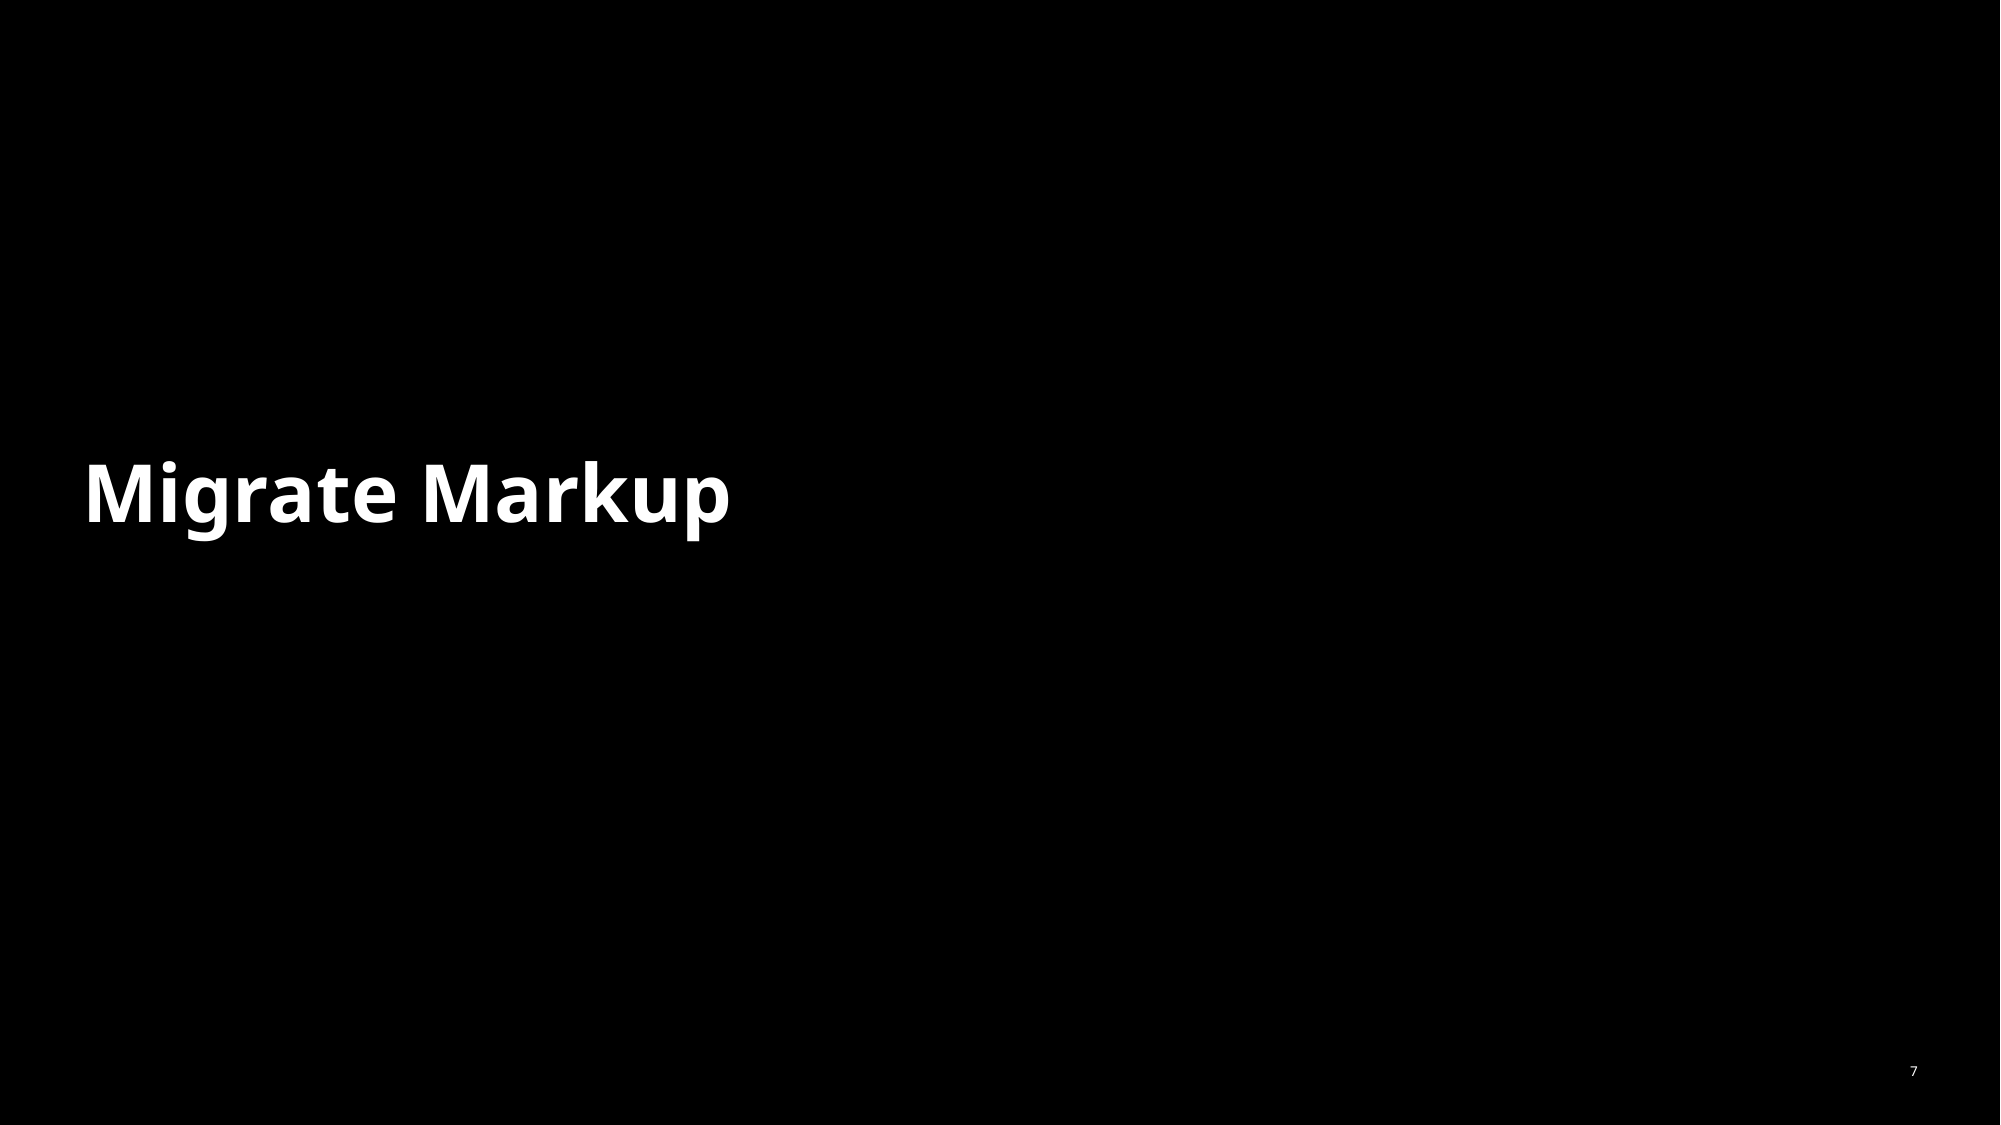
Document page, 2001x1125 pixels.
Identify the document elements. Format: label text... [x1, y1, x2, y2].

title Migrate Markup [82, 279, 1812, 541]
